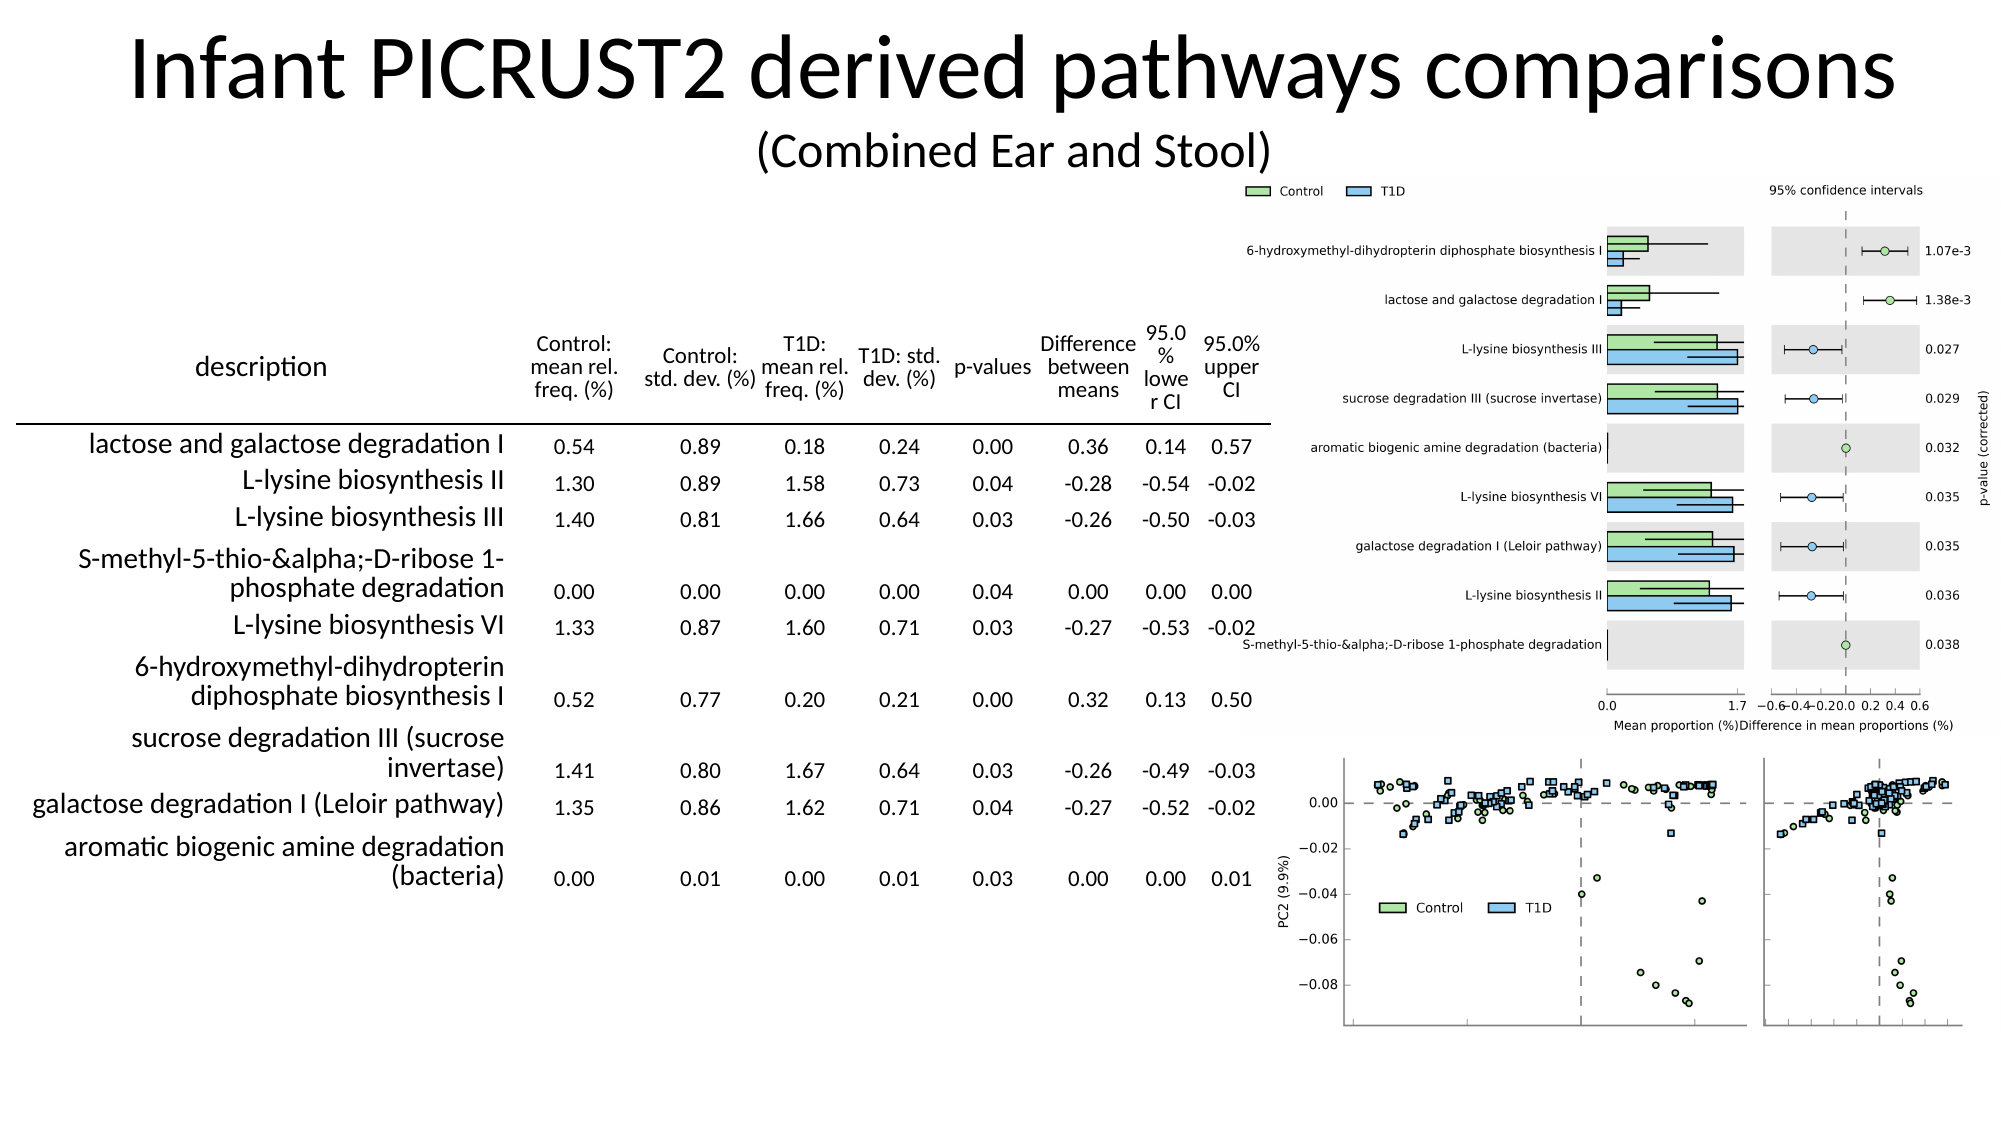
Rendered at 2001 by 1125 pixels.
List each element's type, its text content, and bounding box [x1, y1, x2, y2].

text_box Infant PICRUST2 derived pathways comparisons (Combined Ear and Stool) [113, 0, 1915, 185]
table_cell sucrose degradation III (sucrose invertase) [16, 713, 506, 785]
table_cell -0.02 [1193, 605, 1241, 642]
table_header Control: mean rel. freq. (%) [506, 312, 643, 423]
table_cell 0.01 [852, 821, 948, 893]
table_cell -0.26 [1038, 497, 1139, 533]
table_cell lactose and galactose degradation I [16, 425, 506, 460]
table_cell 0.18 [759, 425, 852, 460]
table_cell 0.04 [948, 785, 1038, 821]
table_header T1D: std. dev. (%) [852, 312, 948, 423]
table_cell -0.53 [1139, 605, 1193, 642]
table_cell -0.50 [1139, 497, 1193, 533]
table_cell L-lysine biosynthesis VI [16, 605, 506, 642]
table_cell 1.30 [506, 460, 643, 497]
table_cell 0.57 [1193, 425, 1241, 460]
table_cell 0.04 [948, 533, 1038, 605]
table_cell 1.33 [506, 605, 643, 642]
table_cell 0.01 [1193, 821, 1241, 893]
table_cell S-methyl-5-thio-&alpha;-D-ribose 1-phosphate degradation [16, 533, 506, 605]
table_cell 0.73 [852, 460, 948, 497]
table_cell 1.40 [506, 497, 643, 533]
table_cell 1.58 [759, 460, 852, 497]
table_header 95.0% upper CI [1193, 312, 1241, 423]
table_cell 0.03 [948, 821, 1038, 893]
table_cell 1.41 [506, 713, 643, 785]
table_cell 0.03 [948, 713, 1038, 785]
table_header Difference between means [1038, 312, 1139, 423]
table_cell aromatic biogenic amine degradation (bacteria) [16, 821, 506, 893]
table_header p-values [948, 312, 1038, 423]
table_cell 0.64 [852, 713, 948, 785]
table_cell 0.04 [948, 460, 1038, 497]
table_cell 0.36 [1038, 425, 1139, 460]
table_cell -0.54 [1139, 460, 1193, 497]
table_header T1D: mean rel. freq. (%) [759, 312, 852, 423]
table_cell 1.66 [759, 497, 852, 533]
table_cell 0.00 [1139, 533, 1193, 605]
table_cell 0.00 [948, 642, 1038, 713]
table_cell galactose degradation I (Leloir pathway) [16, 785, 506, 821]
table_cell 1.60 [759, 605, 852, 642]
table_cell -0.49 [1139, 713, 1193, 785]
table_cell -0.26 [1038, 713, 1139, 785]
table_cell 0.00 [759, 821, 852, 893]
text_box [1241, 175, 2000, 1031]
table_cell 0.00 [948, 425, 1038, 460]
table_cell 0.64 [852, 497, 948, 533]
table_cell 0.00 [1038, 821, 1139, 893]
table_cell -0.28 [1038, 460, 1139, 497]
table_cell 0.00 [1038, 533, 1139, 605]
table_cell L-lysine biosynthesis III [16, 497, 506, 533]
table_cell 0.03 [948, 605, 1038, 642]
table_cell 0.21 [852, 642, 948, 713]
table_cell 0.00 [1139, 821, 1193, 893]
table_cell 0.71 [852, 785, 948, 821]
table_cell 0.89 [643, 460, 759, 497]
table_cell 0.13 [1139, 642, 1193, 713]
table_cell 0.89 [643, 425, 759, 460]
table_cell 0.77 [643, 642, 759, 713]
table_cell 0.54 [506, 425, 643, 460]
table_cell L-lysine biosynthesis II [16, 460, 506, 497]
table_cell 0.81 [643, 497, 759, 533]
table_cell 0.24 [852, 425, 948, 460]
table_cell -0.03 [1193, 713, 1241, 785]
table_cell 0.52 [506, 642, 643, 713]
table_cell 0.71 [852, 605, 948, 642]
table_cell -0.27 [1038, 605, 1139, 642]
table_header Control: std. dev. (%) [643, 312, 759, 423]
table_cell 0.00 [1193, 533, 1241, 605]
table_cell -0.02 [1193, 785, 1241, 821]
table_cell 0.00 [506, 821, 643, 893]
table_cell -0.03 [1193, 497, 1241, 533]
table_cell 1.35 [506, 785, 643, 821]
table_cell 1.62 [759, 785, 852, 821]
table_cell 0.80 [643, 713, 759, 785]
table_header 95.0% lower CI [1139, 312, 1193, 423]
table_cell 0.01 [643, 821, 759, 893]
table_cell -0.02 [1193, 460, 1241, 497]
table_cell 0.86 [643, 785, 759, 821]
table_cell -0.27 [1038, 785, 1139, 821]
table_cell 0.00 [506, 533, 643, 605]
table_cell 0.32 [1038, 642, 1139, 713]
table_cell 0.14 [1139, 425, 1193, 460]
table_cell 0.00 [643, 533, 759, 605]
table_header description [16, 312, 506, 423]
table_cell 6-hydroxymethyl-dihydropterin diphosphate biosynthesis I [16, 642, 506, 713]
table_cell 0.50 [1193, 642, 1241, 713]
table_cell 0.00 [852, 533, 948, 605]
table_cell 1.67 [759, 713, 852, 785]
table_cell 0.00 [759, 533, 852, 605]
table_cell 0.87 [643, 605, 759, 642]
table_cell 0.03 [948, 497, 1038, 533]
table_cell -0.52 [1139, 785, 1193, 821]
table_cell 0.20 [759, 642, 852, 713]
